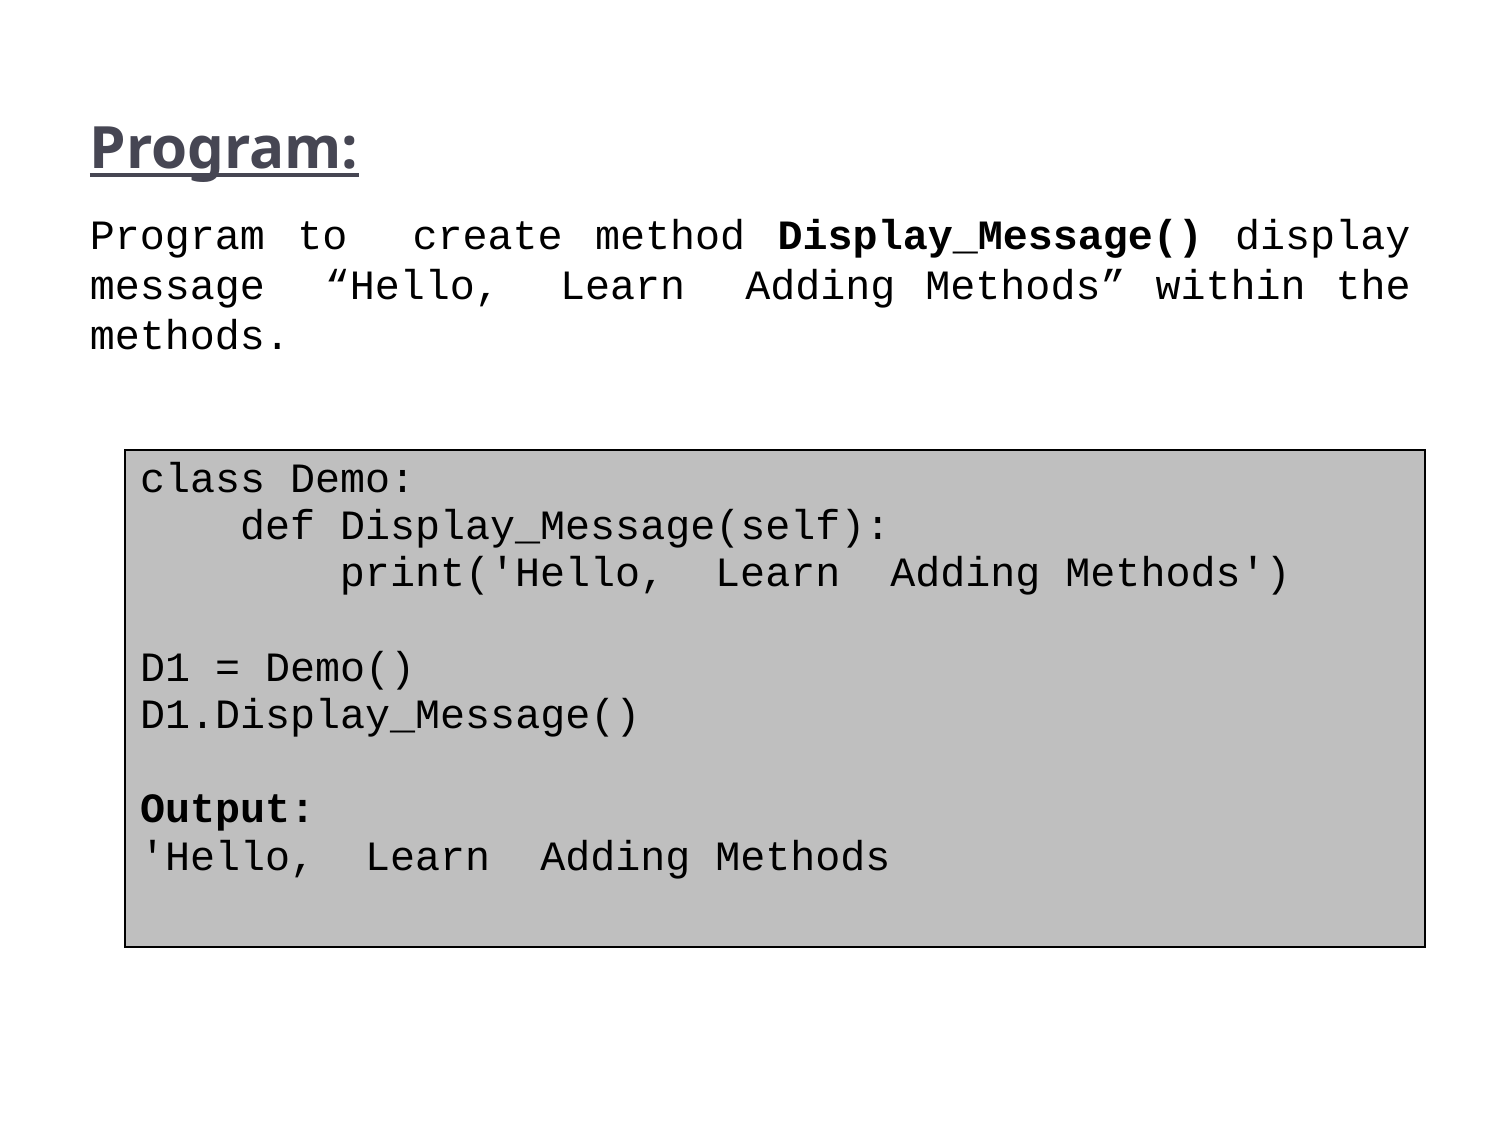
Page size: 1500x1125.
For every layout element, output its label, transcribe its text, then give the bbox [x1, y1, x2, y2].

list Program to create method Display_Message() display message “Hello, Learn Adding Methods” within the methods. [75, 200, 1425, 1010]
title Program: [75, 24, 1425, 188]
table_header class Demo: def Display_Message(self): print('Hello, Learn Adding Methods') D1 = Demo() D1.Display_Message() Output: 'Hello, Learn Adding Methods [126, 451, 1424, 946]
